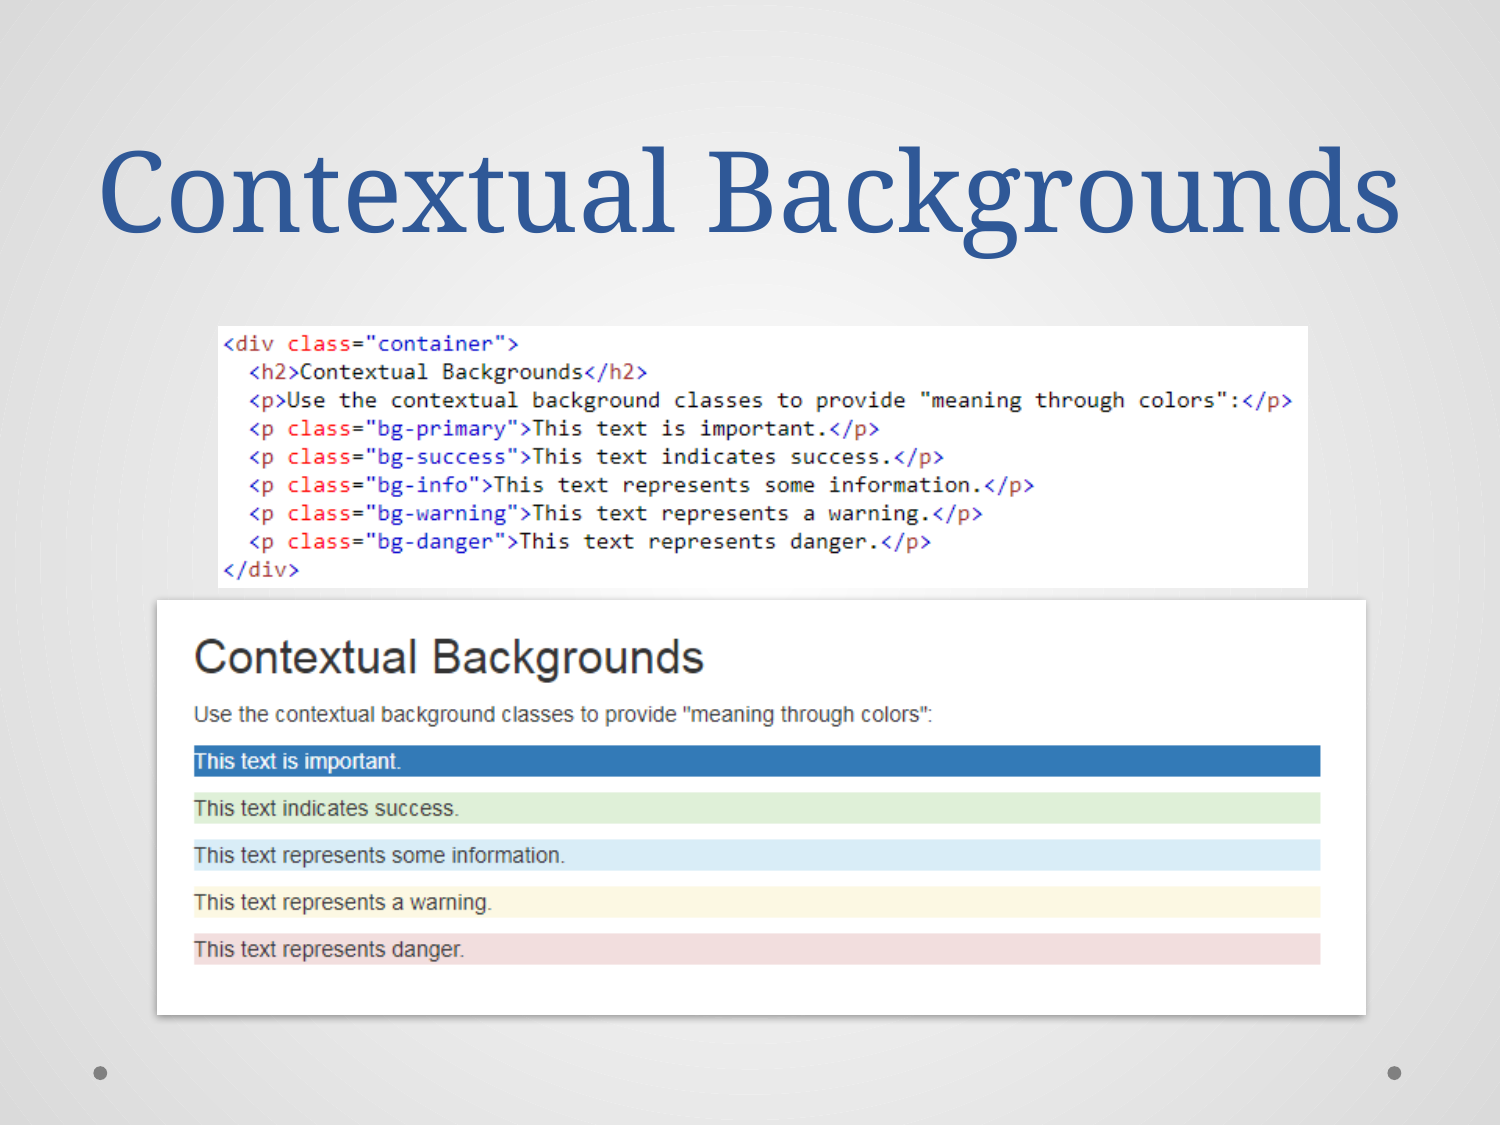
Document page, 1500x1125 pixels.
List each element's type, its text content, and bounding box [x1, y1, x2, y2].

title Contextual Backgrounds [75, 0, 1425, 263]
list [218, 326, 1308, 588]
picture [170, 614, 1352, 1001]
